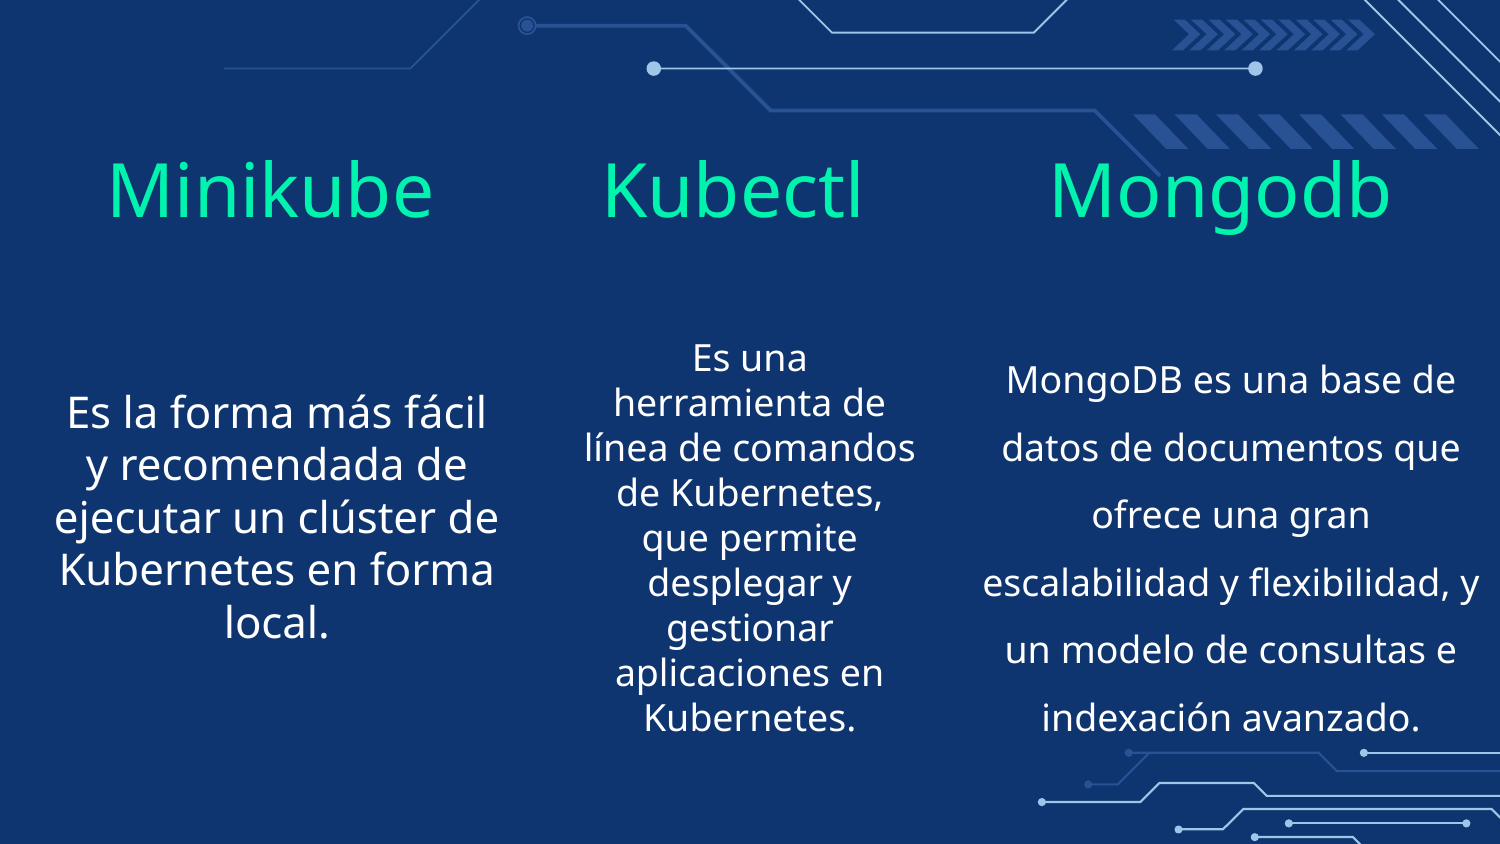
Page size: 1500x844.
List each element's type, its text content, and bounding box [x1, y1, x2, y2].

subtitle Es la forma más fácil y recomendada de ejecutar un clúster de Kubernetes en forma local. [0, 229, 502, 802]
text_box Es una herramienta de línea de comandos de Kubernetes, que permite desplegar y gestionar aplicaciones en Kubernetes. [564, 318, 936, 754]
title Kubectl [501, 145, 965, 230]
title Minikube [39, 145, 501, 229]
text_box MongoDB es una base de datos de documentos que ofrece una gran escalabilidad y flexibilidad, y un modelo de consultas e indexación avanzado. [962, 318, 1500, 789]
title Mongodb [989, 145, 1452, 230]
